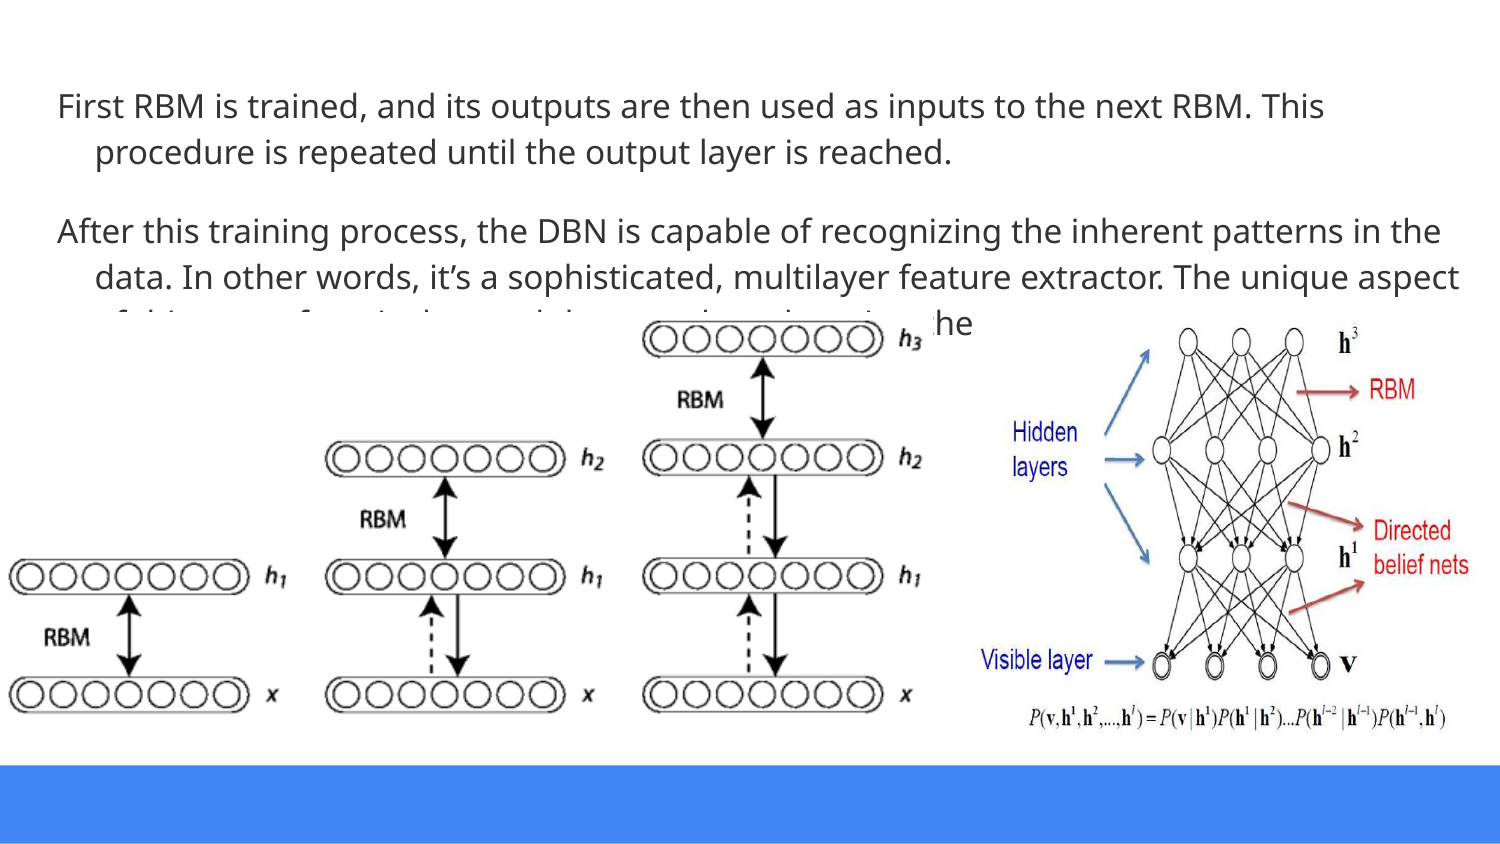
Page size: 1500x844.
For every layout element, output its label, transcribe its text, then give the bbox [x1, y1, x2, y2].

list First RBM is trained, and its outputs are then used as inputs to the next RBM. This procedure is repeated until the output layer is reached. After this training process, the DBN is capable of recognizing the inherent patterns in the data. In other words, it’s a sophisticated, multilayer feature extractor. The unique aspect of this type of net is that each layer ends up learning the full input structure. [4, 64, 1484, 281]
picture [0, 312, 933, 765]
picture [974, 306, 1484, 750]
